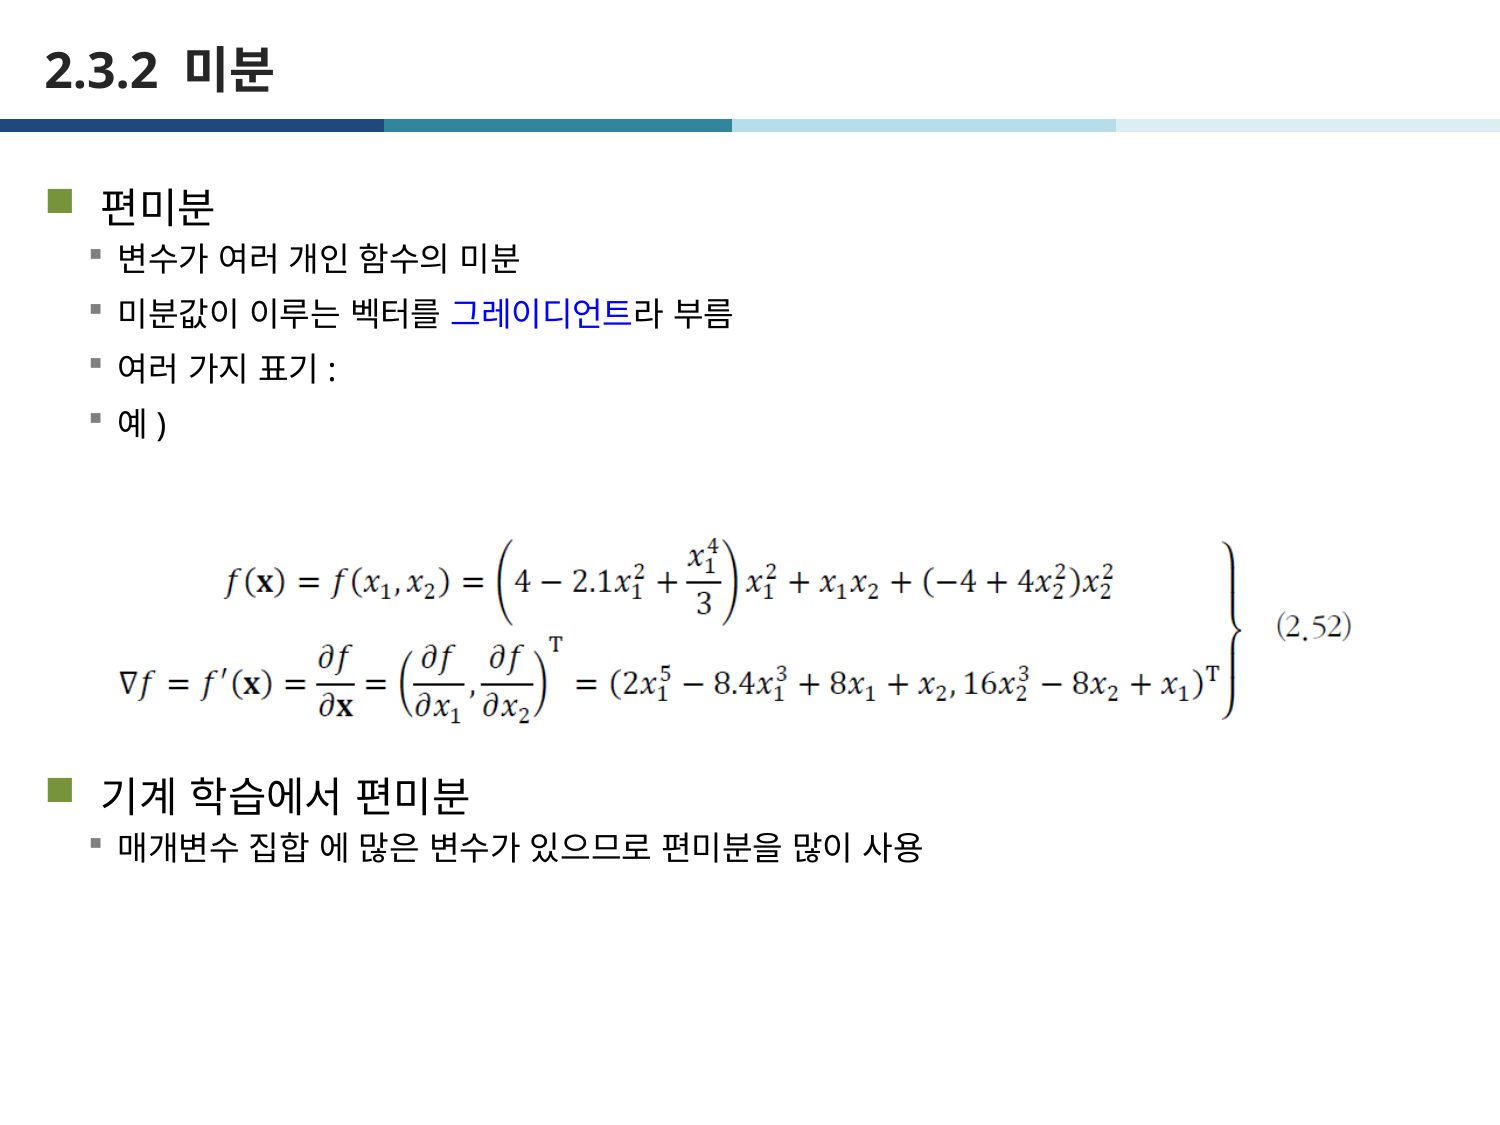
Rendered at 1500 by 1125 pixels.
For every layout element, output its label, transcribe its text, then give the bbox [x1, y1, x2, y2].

picture [111, 538, 1353, 729]
title 2.3.2 미분 [29, 23, 1270, 114]
